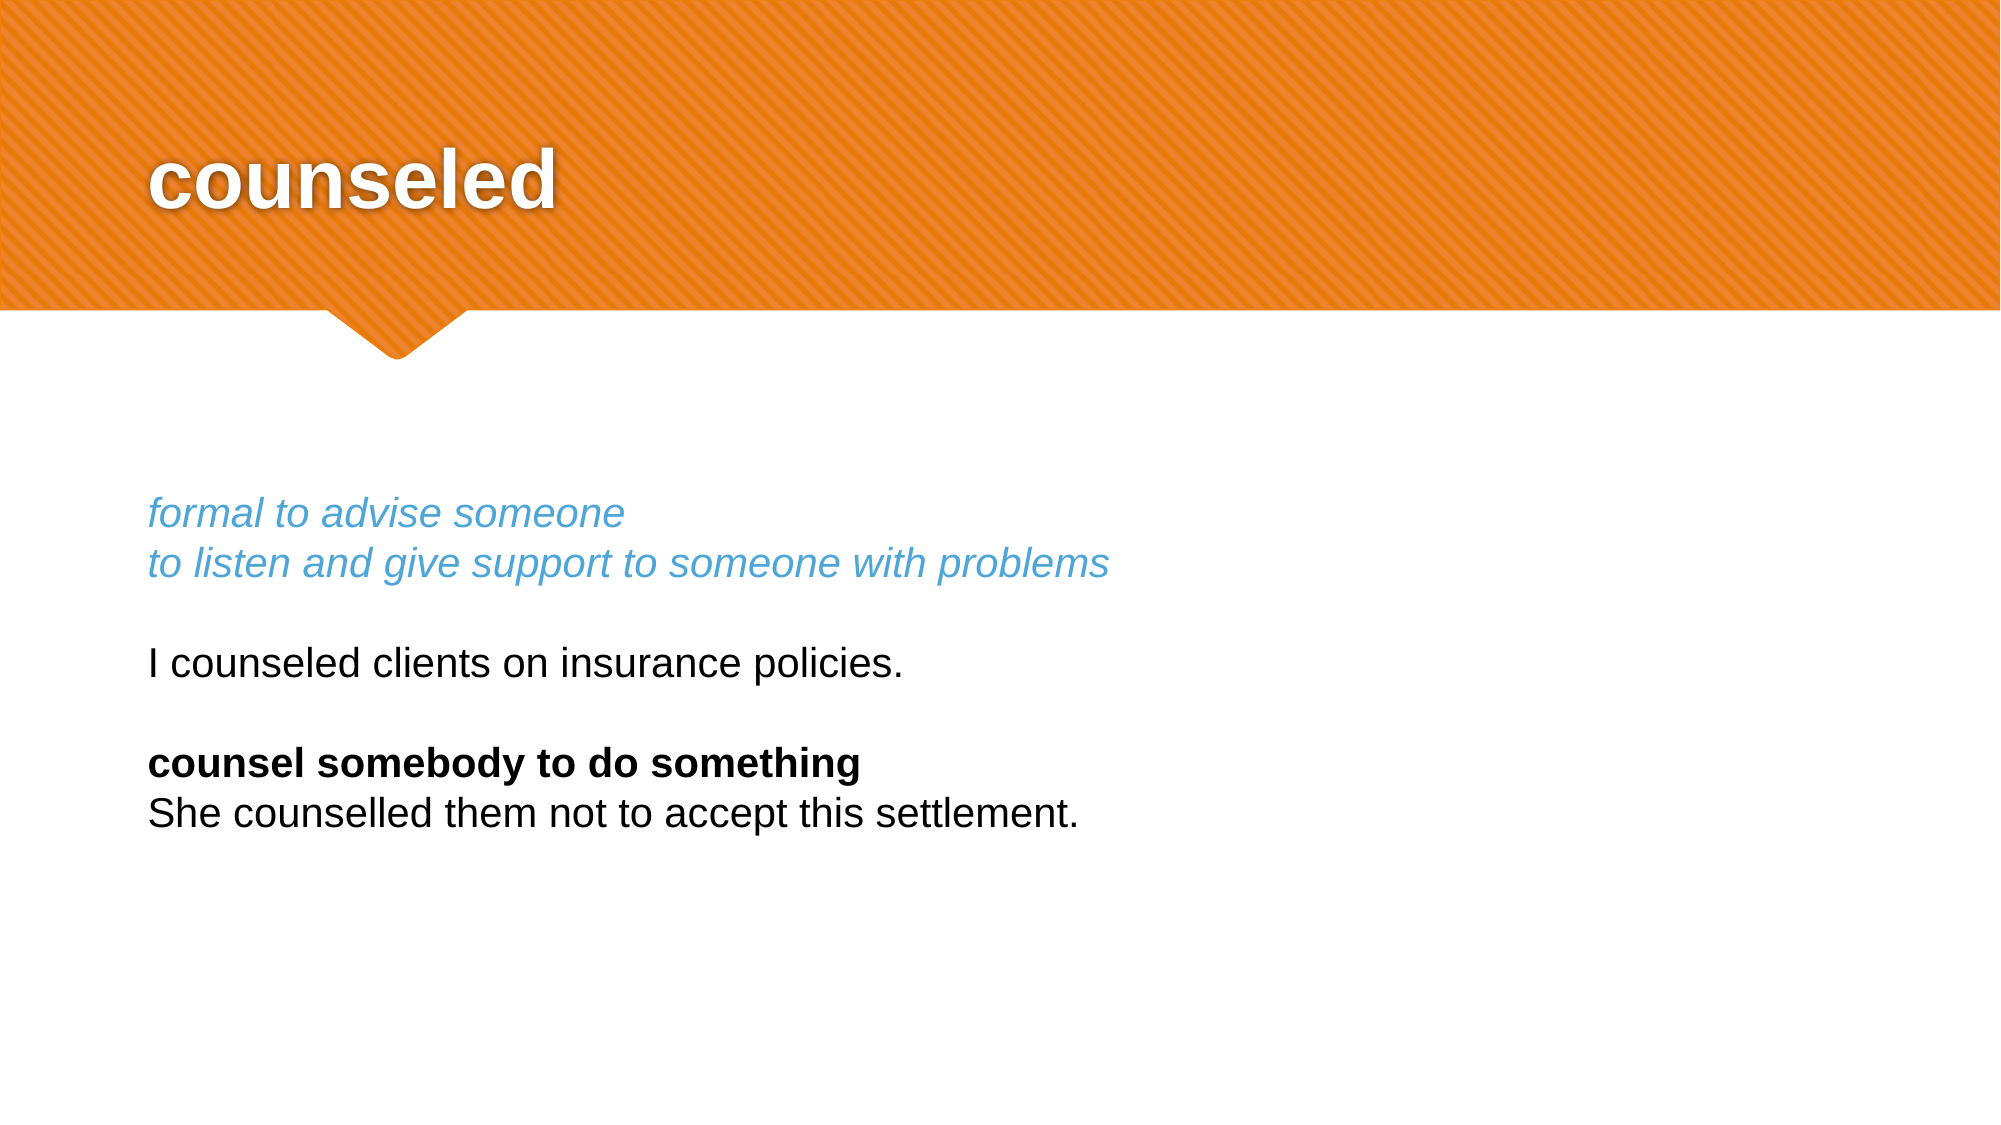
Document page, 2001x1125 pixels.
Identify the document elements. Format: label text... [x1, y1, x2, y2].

title counseled [132, 73, 1868, 233]
text_box formal to advise someone to listen and give support to someone with problems I counseled clients on insurance policies. counsel somebody to do something She counselled them not to accept this settlement. [132, 478, 1841, 844]
